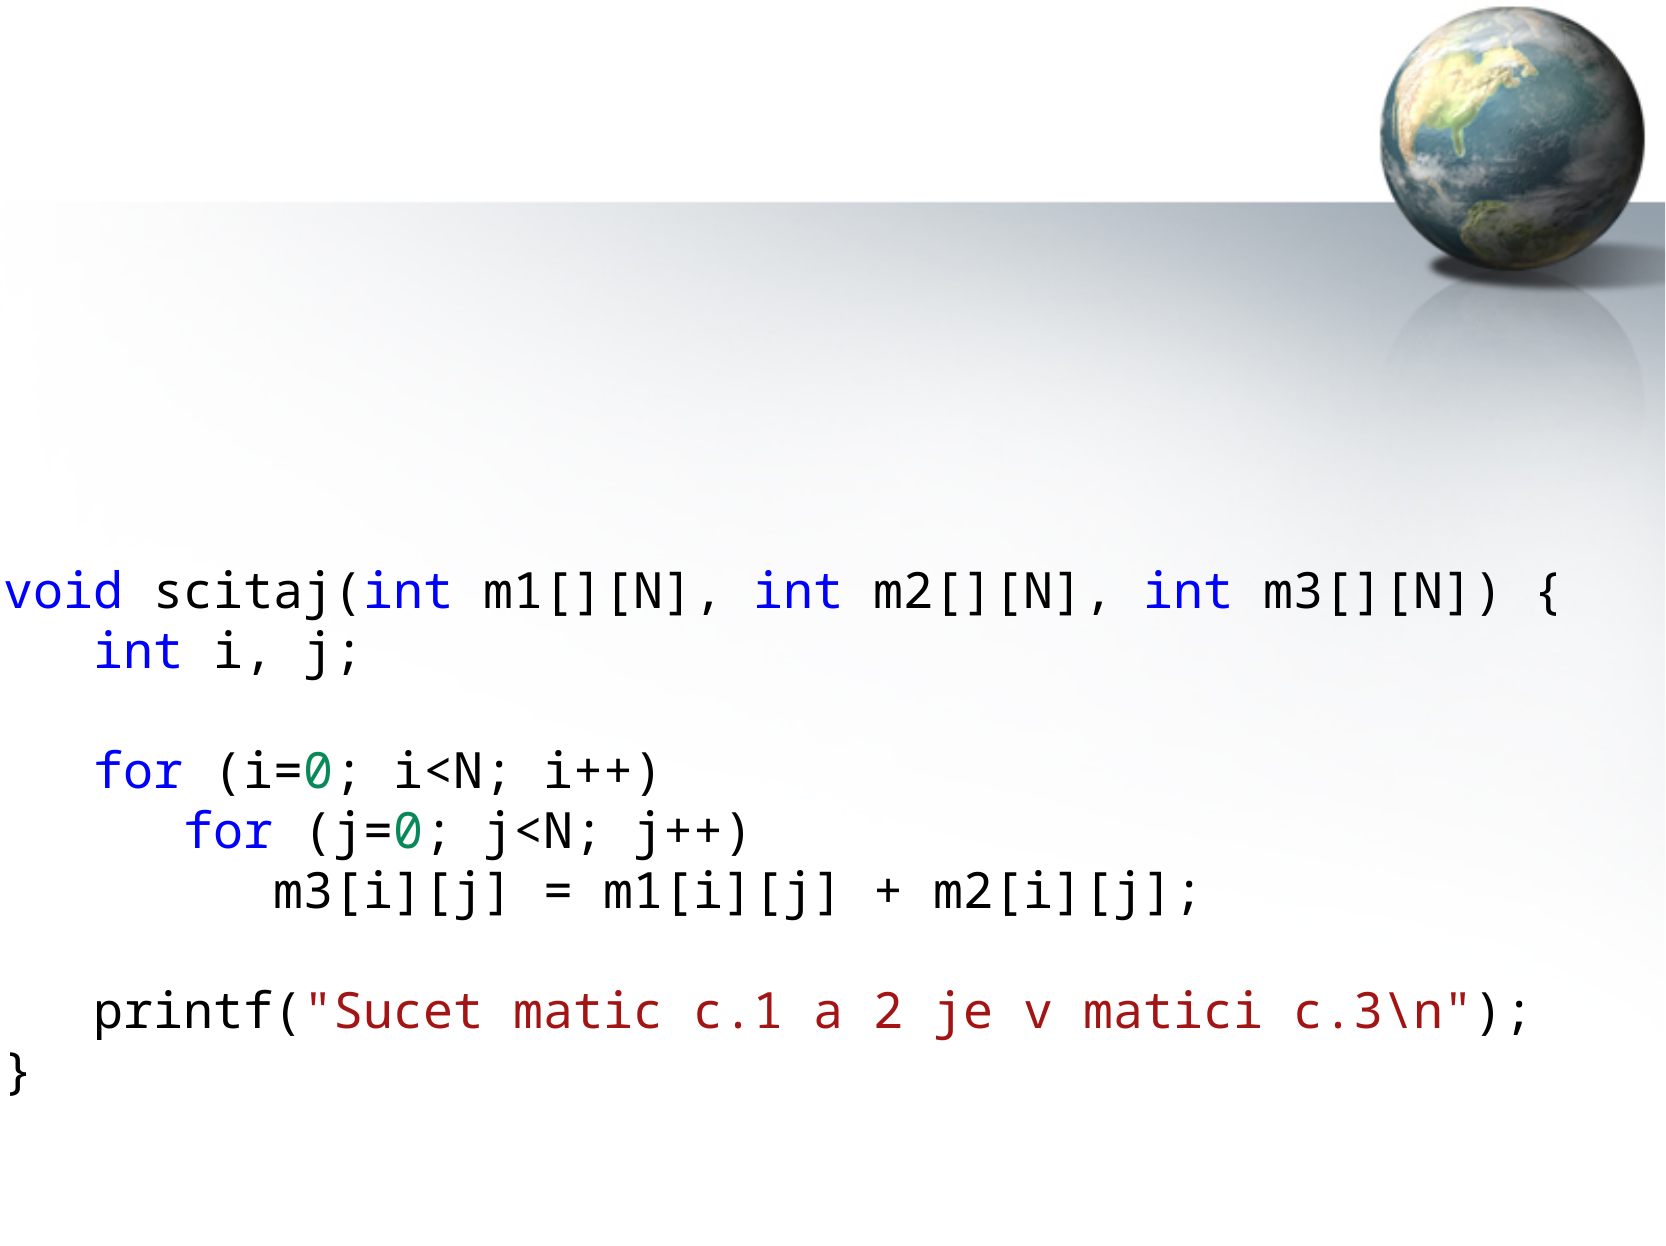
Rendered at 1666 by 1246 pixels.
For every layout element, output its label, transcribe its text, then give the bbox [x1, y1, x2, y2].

picture [0, 0, 1666, 1246]
text_box void scitaj(int m1[][N], int m2[][N], int m3[][N]) { int i, j; for (i=0; i<N; i++) for (j=0; j<N; j++) m3[i][j] = m1[i][j] + m2[i][j]; printf("Sucet matic c.1 a 2 je v matici c.3\n"); } [0, 549, 1580, 1167]
